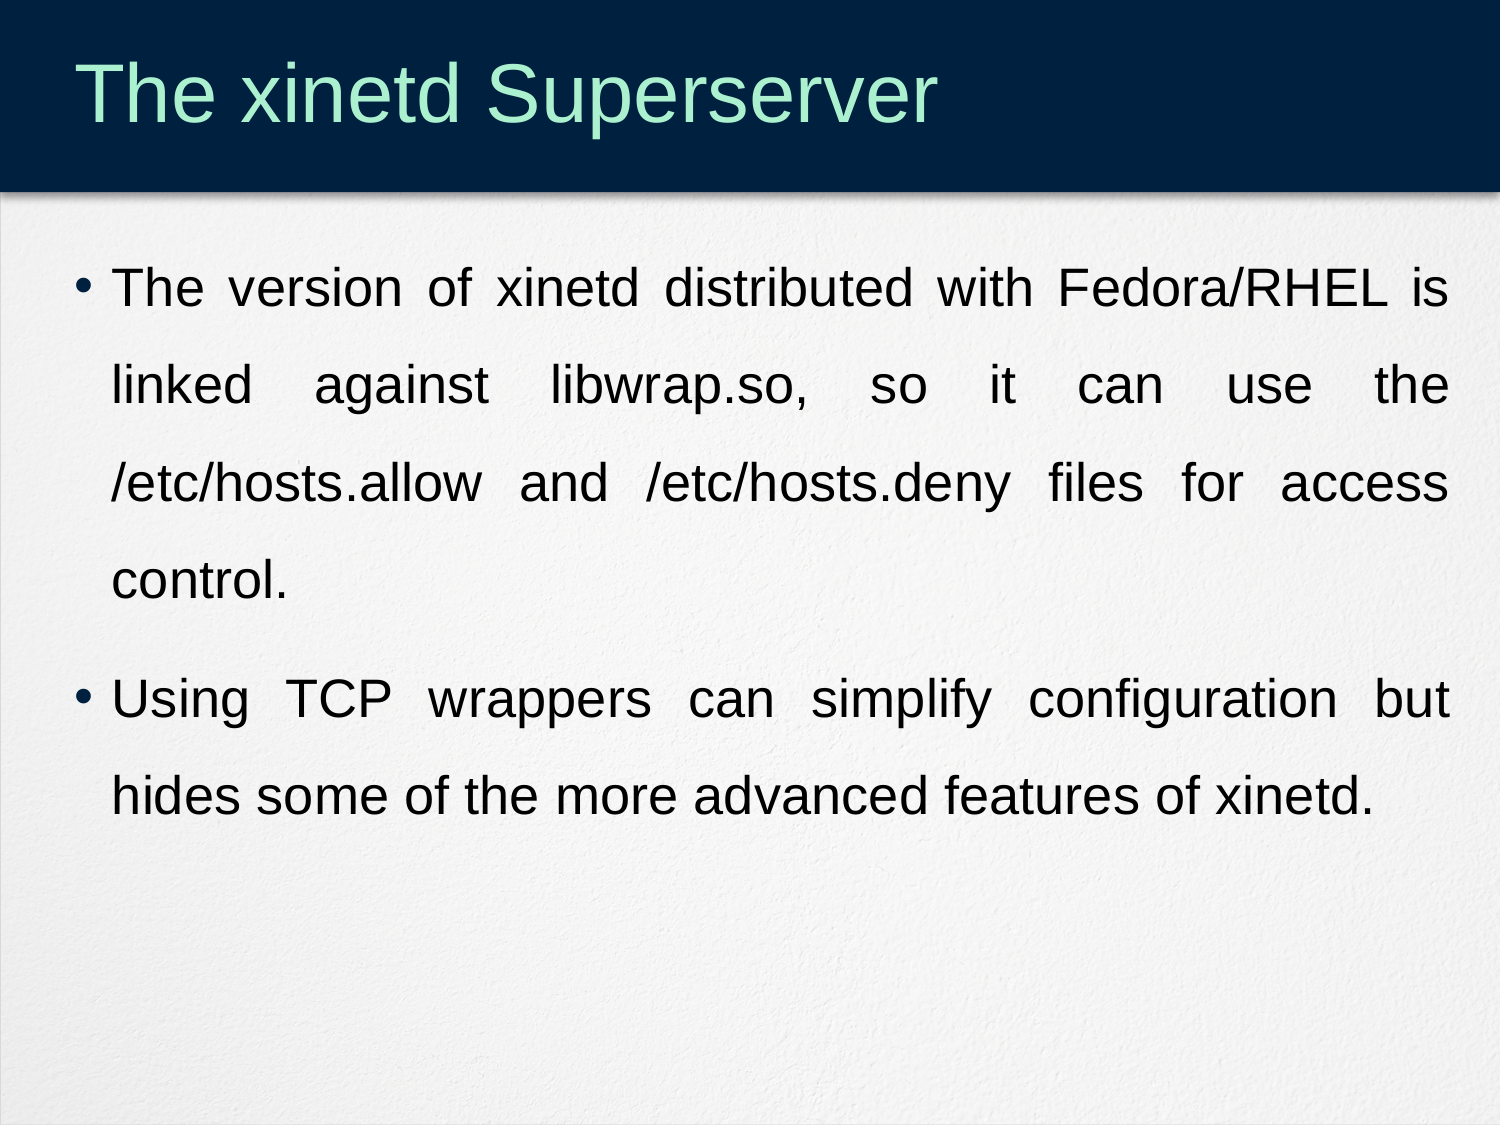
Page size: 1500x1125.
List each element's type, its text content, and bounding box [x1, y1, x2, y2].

list The version of xinetd distributed with Fedora/RHEL is linked against libwrap.so, so it can use the /etc/hosts.allow and /etc/hosts.deny files for access control. Using TCP wrappers can simplify configuration but hides some of the more advanced features of xinetd. [59, 212, 1468, 1099]
title The xinetd Superserver [59, 0, 1500, 193]
